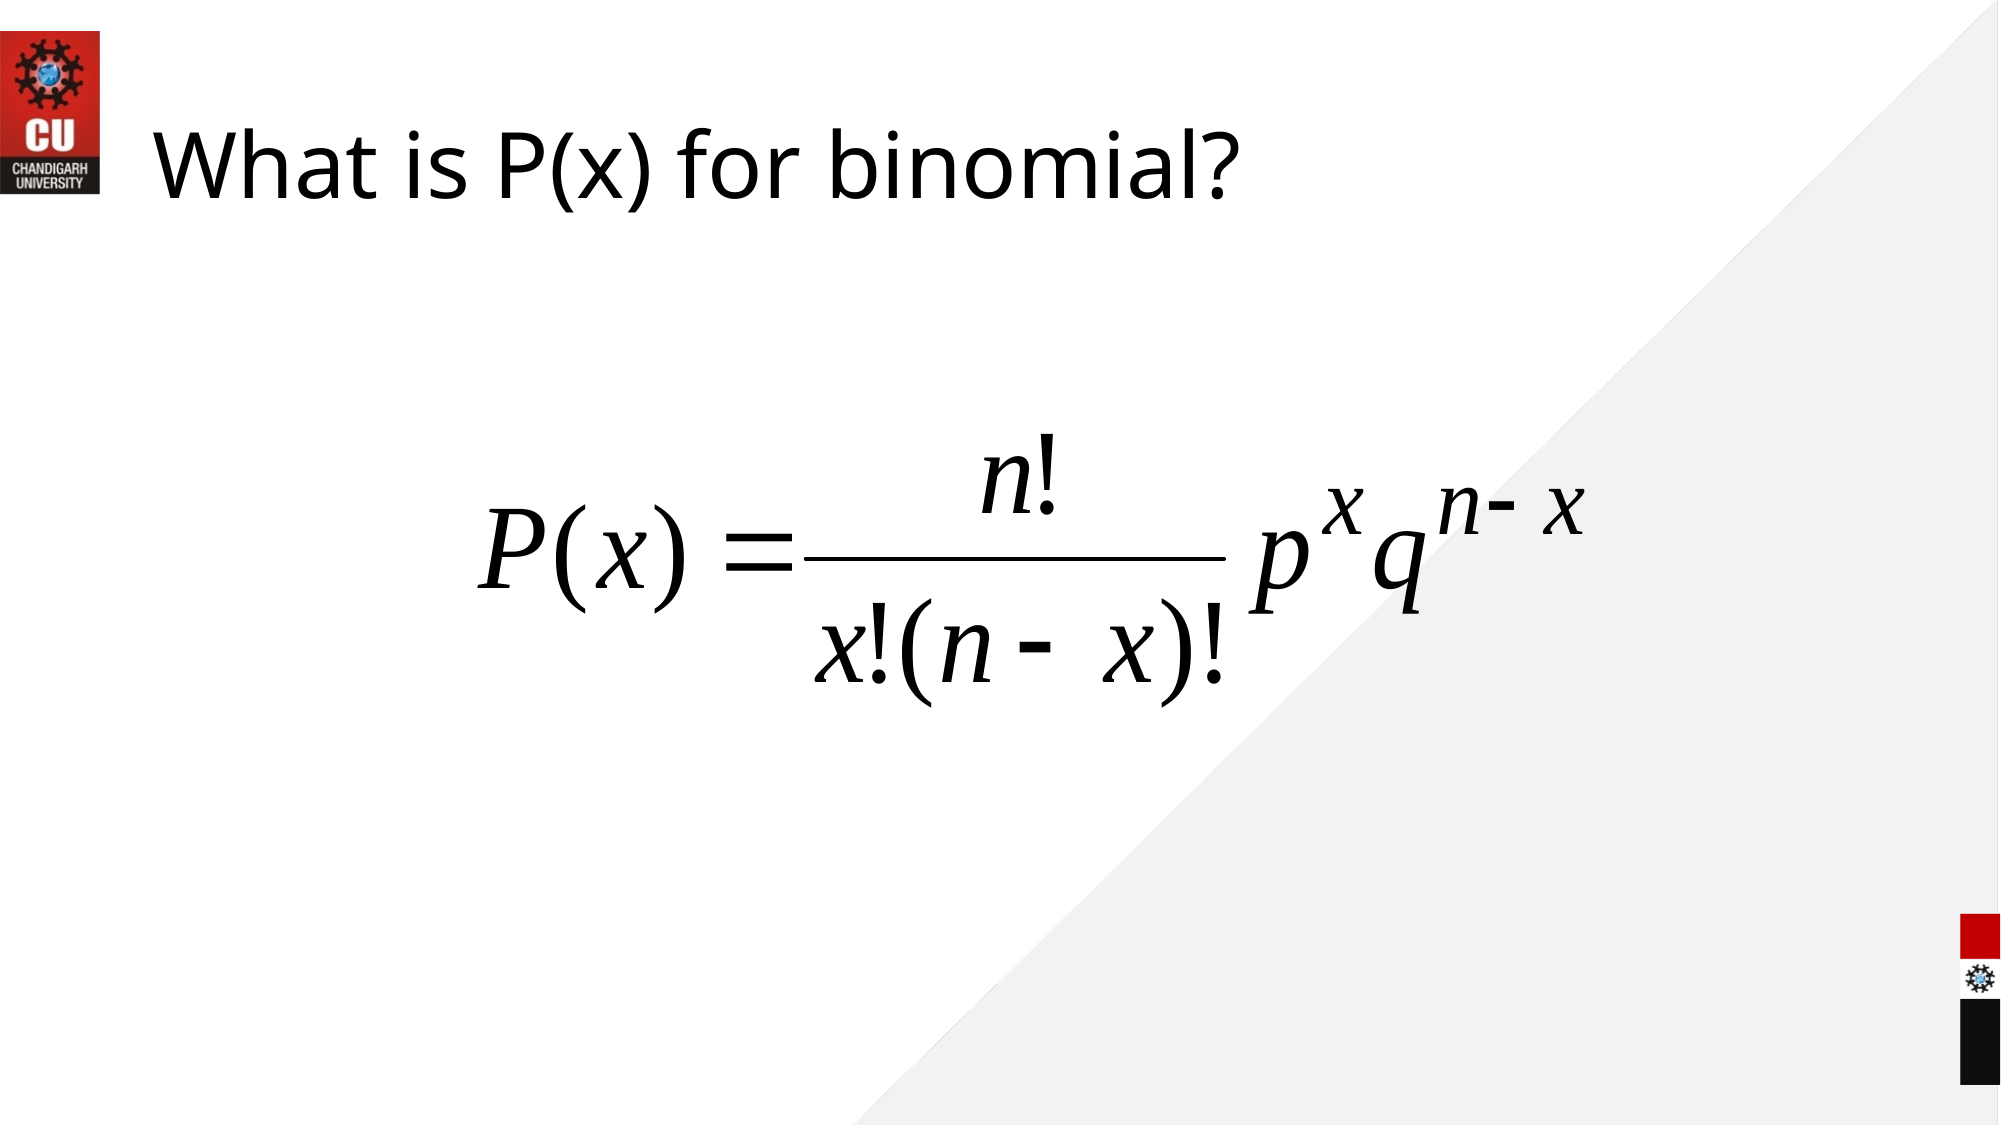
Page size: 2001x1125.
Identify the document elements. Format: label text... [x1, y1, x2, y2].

title What is P(x) for binomial? [137, 59, 1863, 278]
picture [0, 0, 2001, 1125]
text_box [462, 399, 1600, 725]
